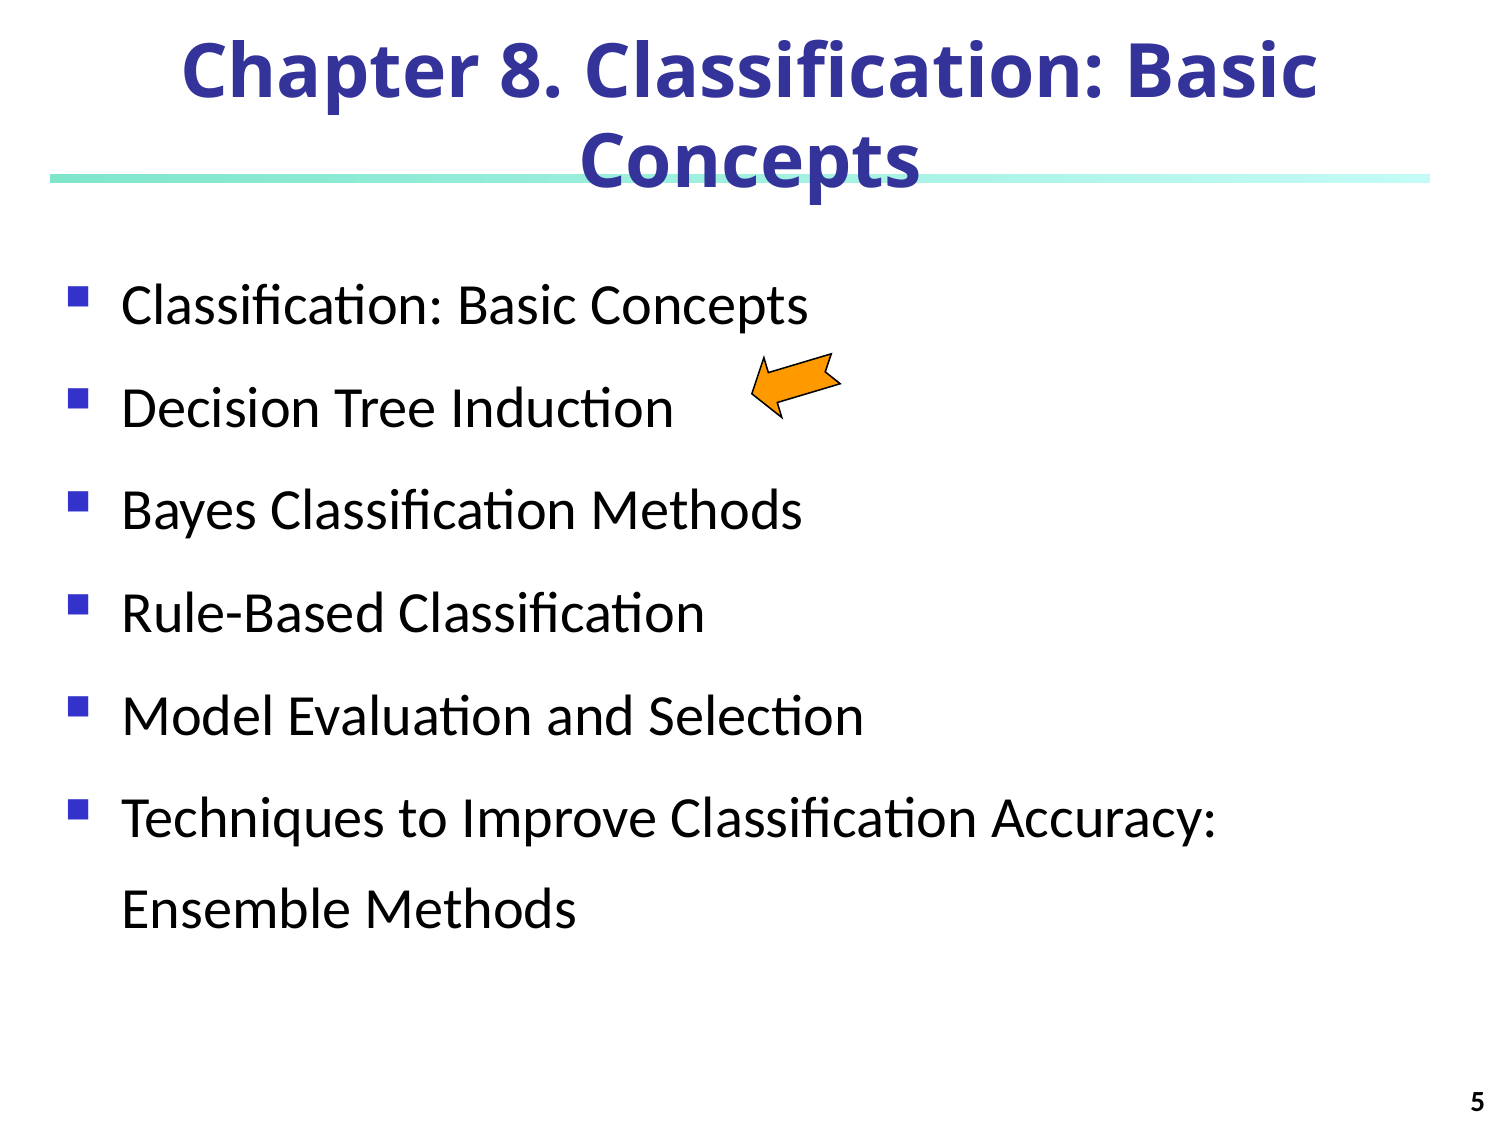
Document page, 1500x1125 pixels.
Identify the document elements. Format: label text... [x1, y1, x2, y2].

title Chapter 8. Classification: Basic Concepts [0, 62, 1500, 163]
text_box 5 [1187, 1062, 1500, 1125]
list Classification: Basic Concepts Decision Tree Induction Bayes Classification Methods Rule-Based Classification Model Evaluation and Selection Techniques to Improve Classification Accuracy: Ensemble Methods [49, 237, 1426, 1076]
text_box [751, 353, 841, 418]
